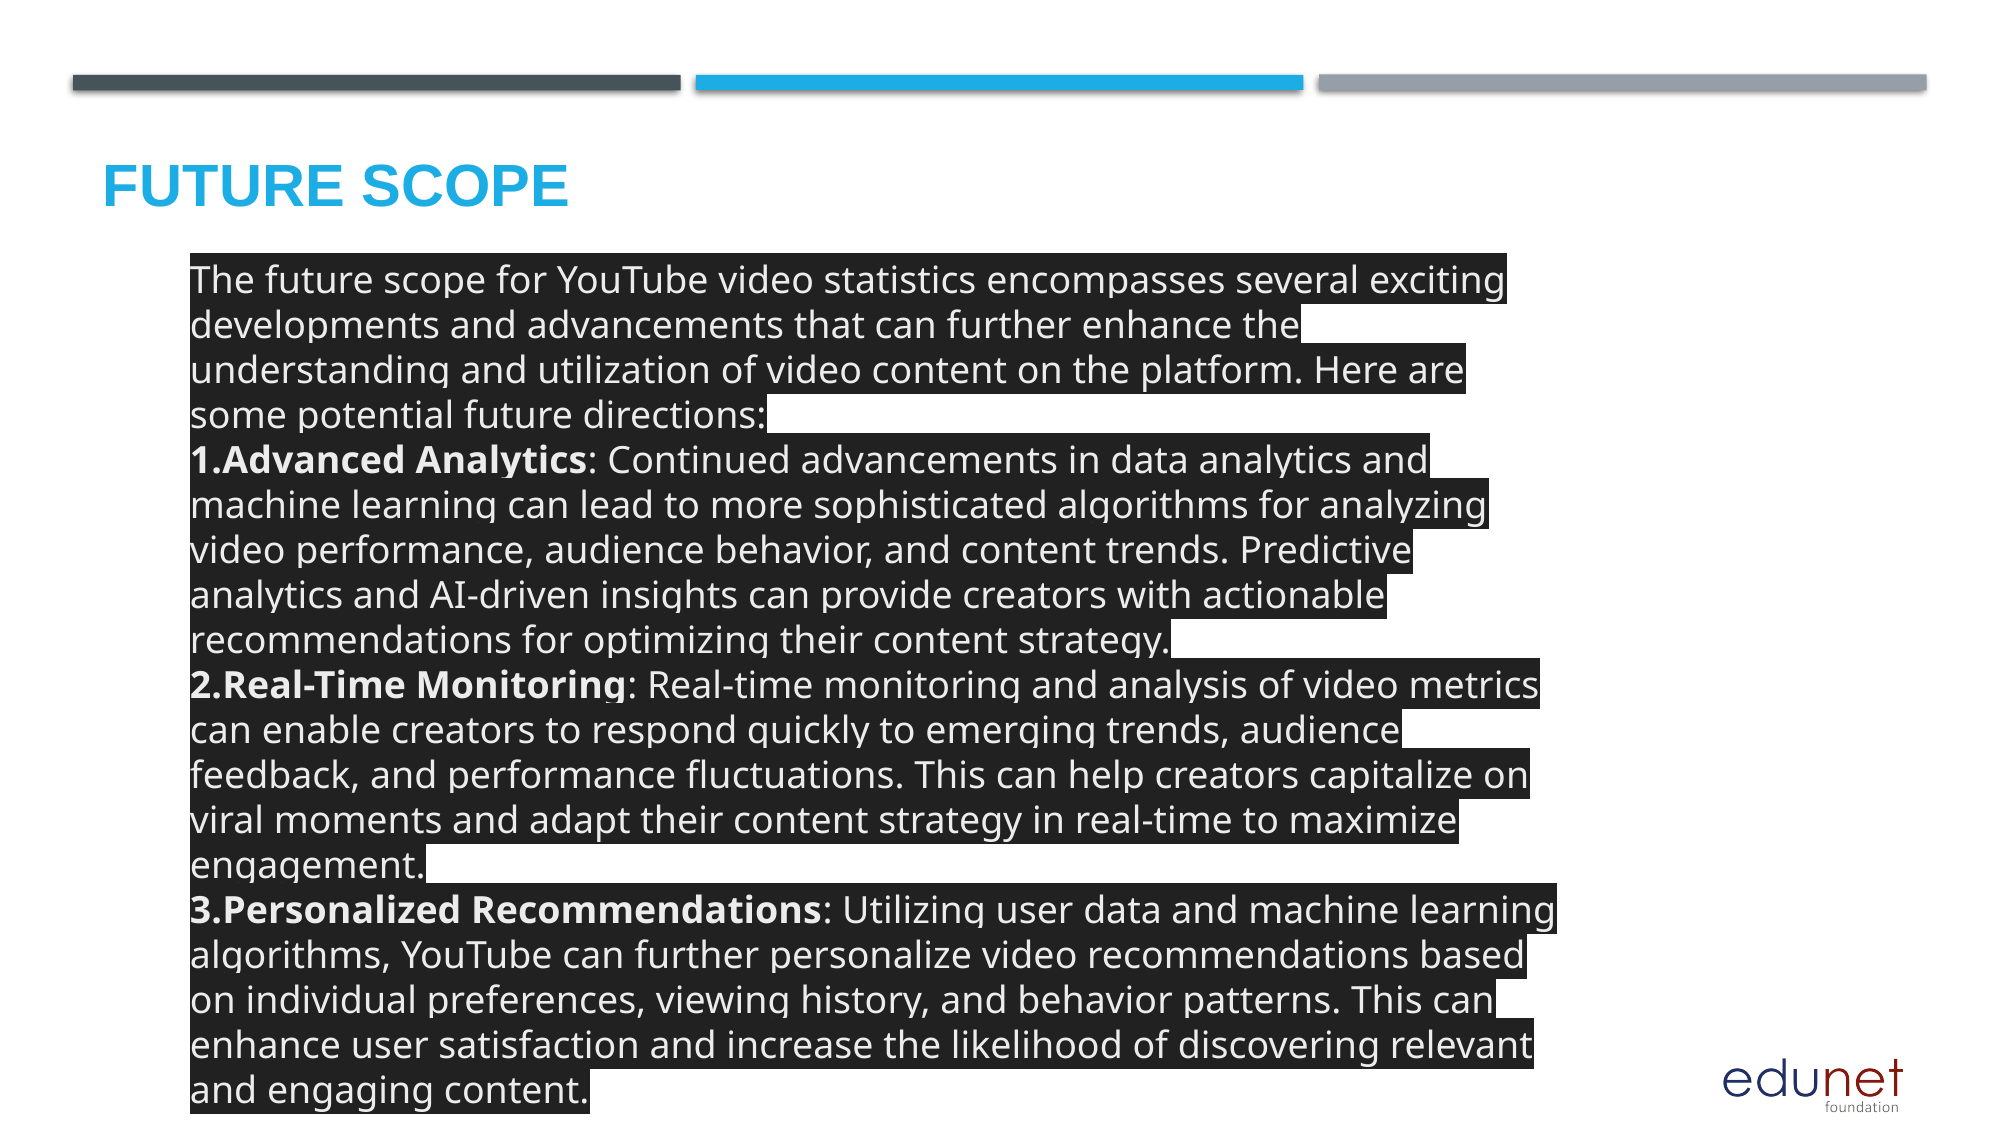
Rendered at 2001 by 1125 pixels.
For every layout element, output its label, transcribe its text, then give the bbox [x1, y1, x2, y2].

list [95, 213, 1905, 981]
text_box The future scope for YouTube video statistics encompasses several exciting developments and advancements that can further enhance the understanding and utilization of video content on the platform. Here are some potential future directions: Advanced Analytics: Continued advancements in data analytics and machine learning can lead to more sophisticated algorithms for analyzing video performance, audience behavior, and content trends. Predictive analytics and AI-driven insights can provide creators with actionable recommendations for optimizing their content strategy. Real-Time Monitoring: Real-time monitoring and analysis of video metrics can enable creators to respond quickly to emerging trends, audience feedback, and performance fluctuations. This can help creators capitalize on viral moments and adapt their content strategy in real-time to maximize engagement. Personalized Recommendations: Utilizing user data and machine learning algorithms, YouTube can further personalize video recommendations based on individual preferences, viewing history, and behavior patterns. This can enhance user satisfaction and increase the likelihood of discovering relevant and engaging content. [175, 248, 1580, 1119]
text_box Future scope [87, 138, 1898, 226]
picture [1719, 1056, 1905, 1116]
